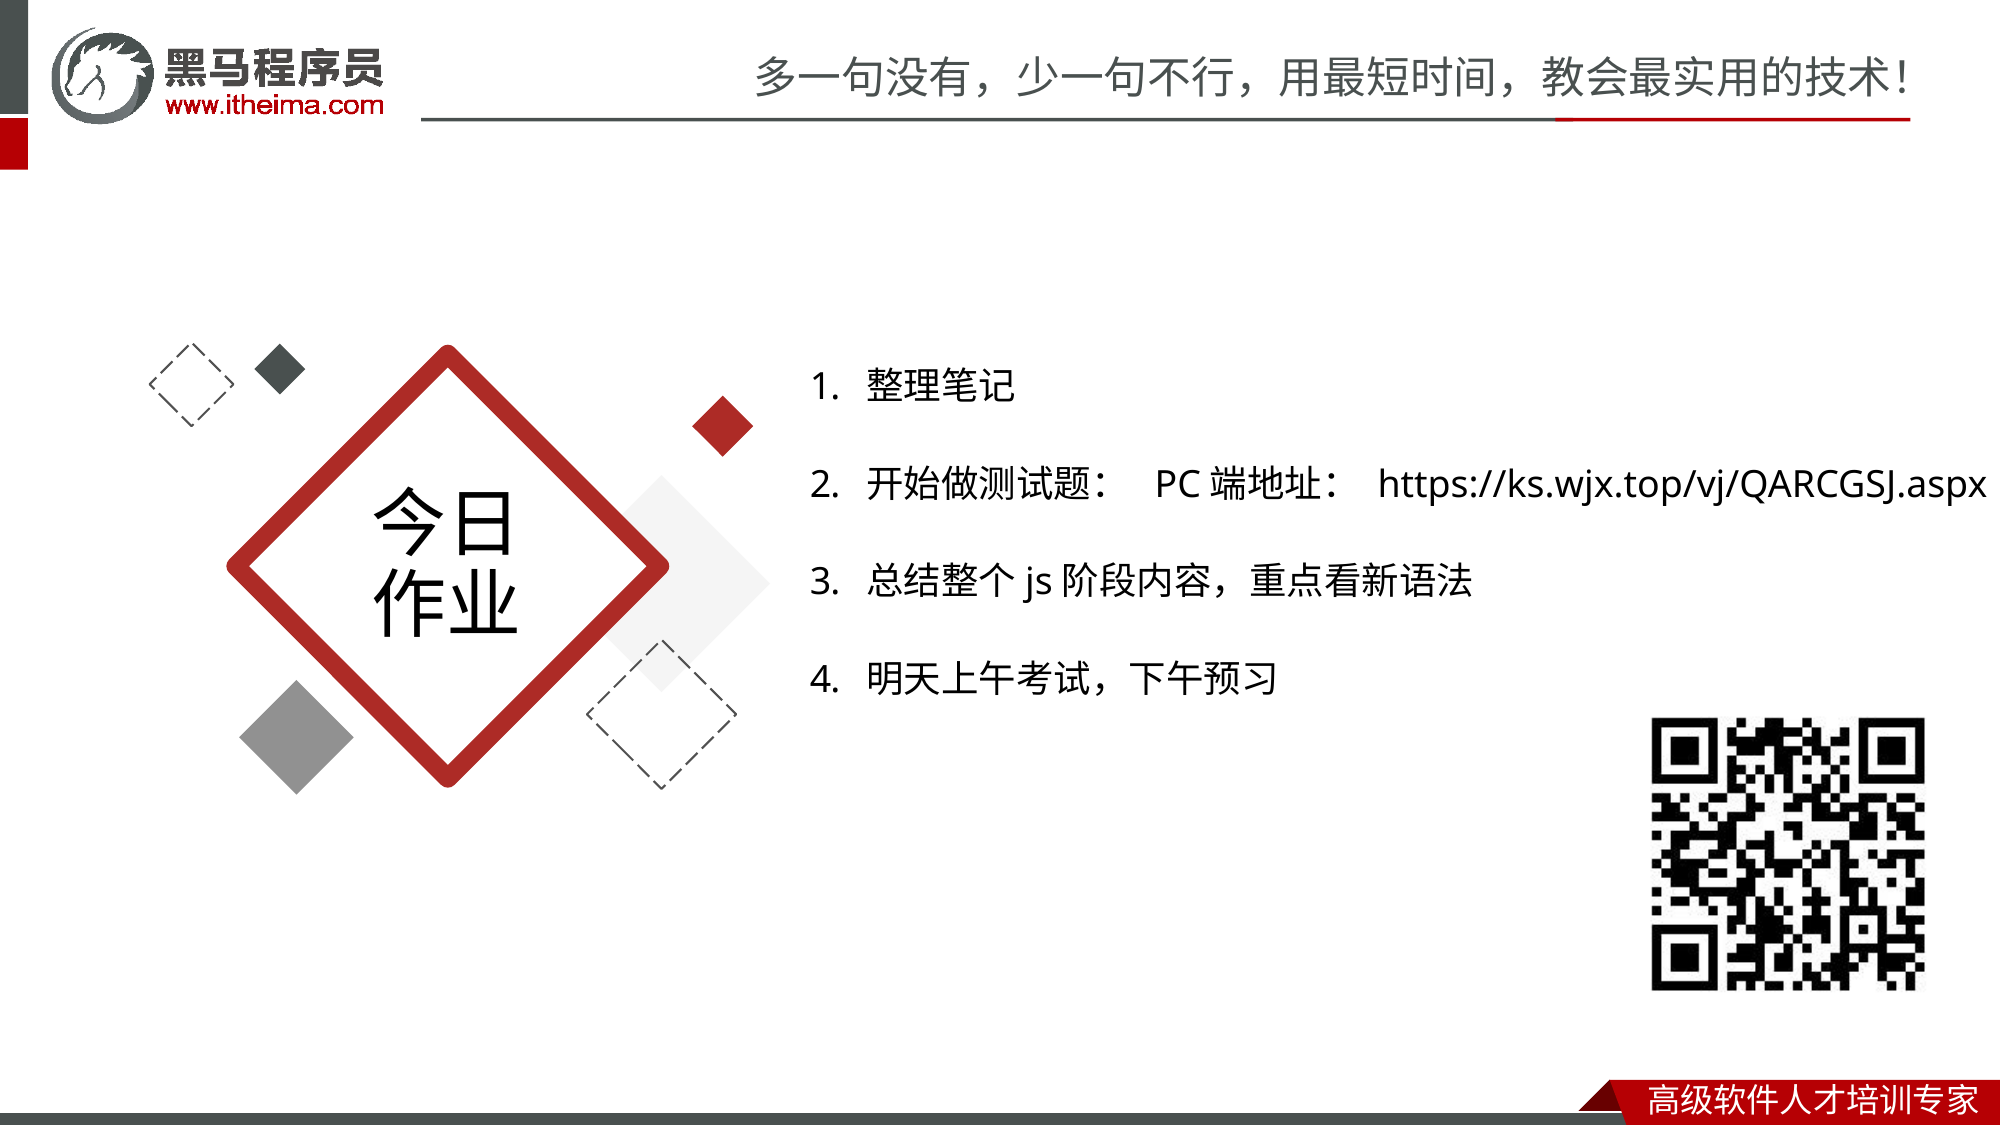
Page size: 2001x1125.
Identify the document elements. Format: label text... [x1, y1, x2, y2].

list 整理笔记 开始做测试题： PC端地址： https://ks.wjx.top/vj/QARCGSJ.aspx 总结整个js阶段内容，重点看新语法 明天上午考试，下午预习 [795, 233, 2000, 784]
picture [1588, 653, 1990, 1055]
picture [50, 26, 384, 125]
